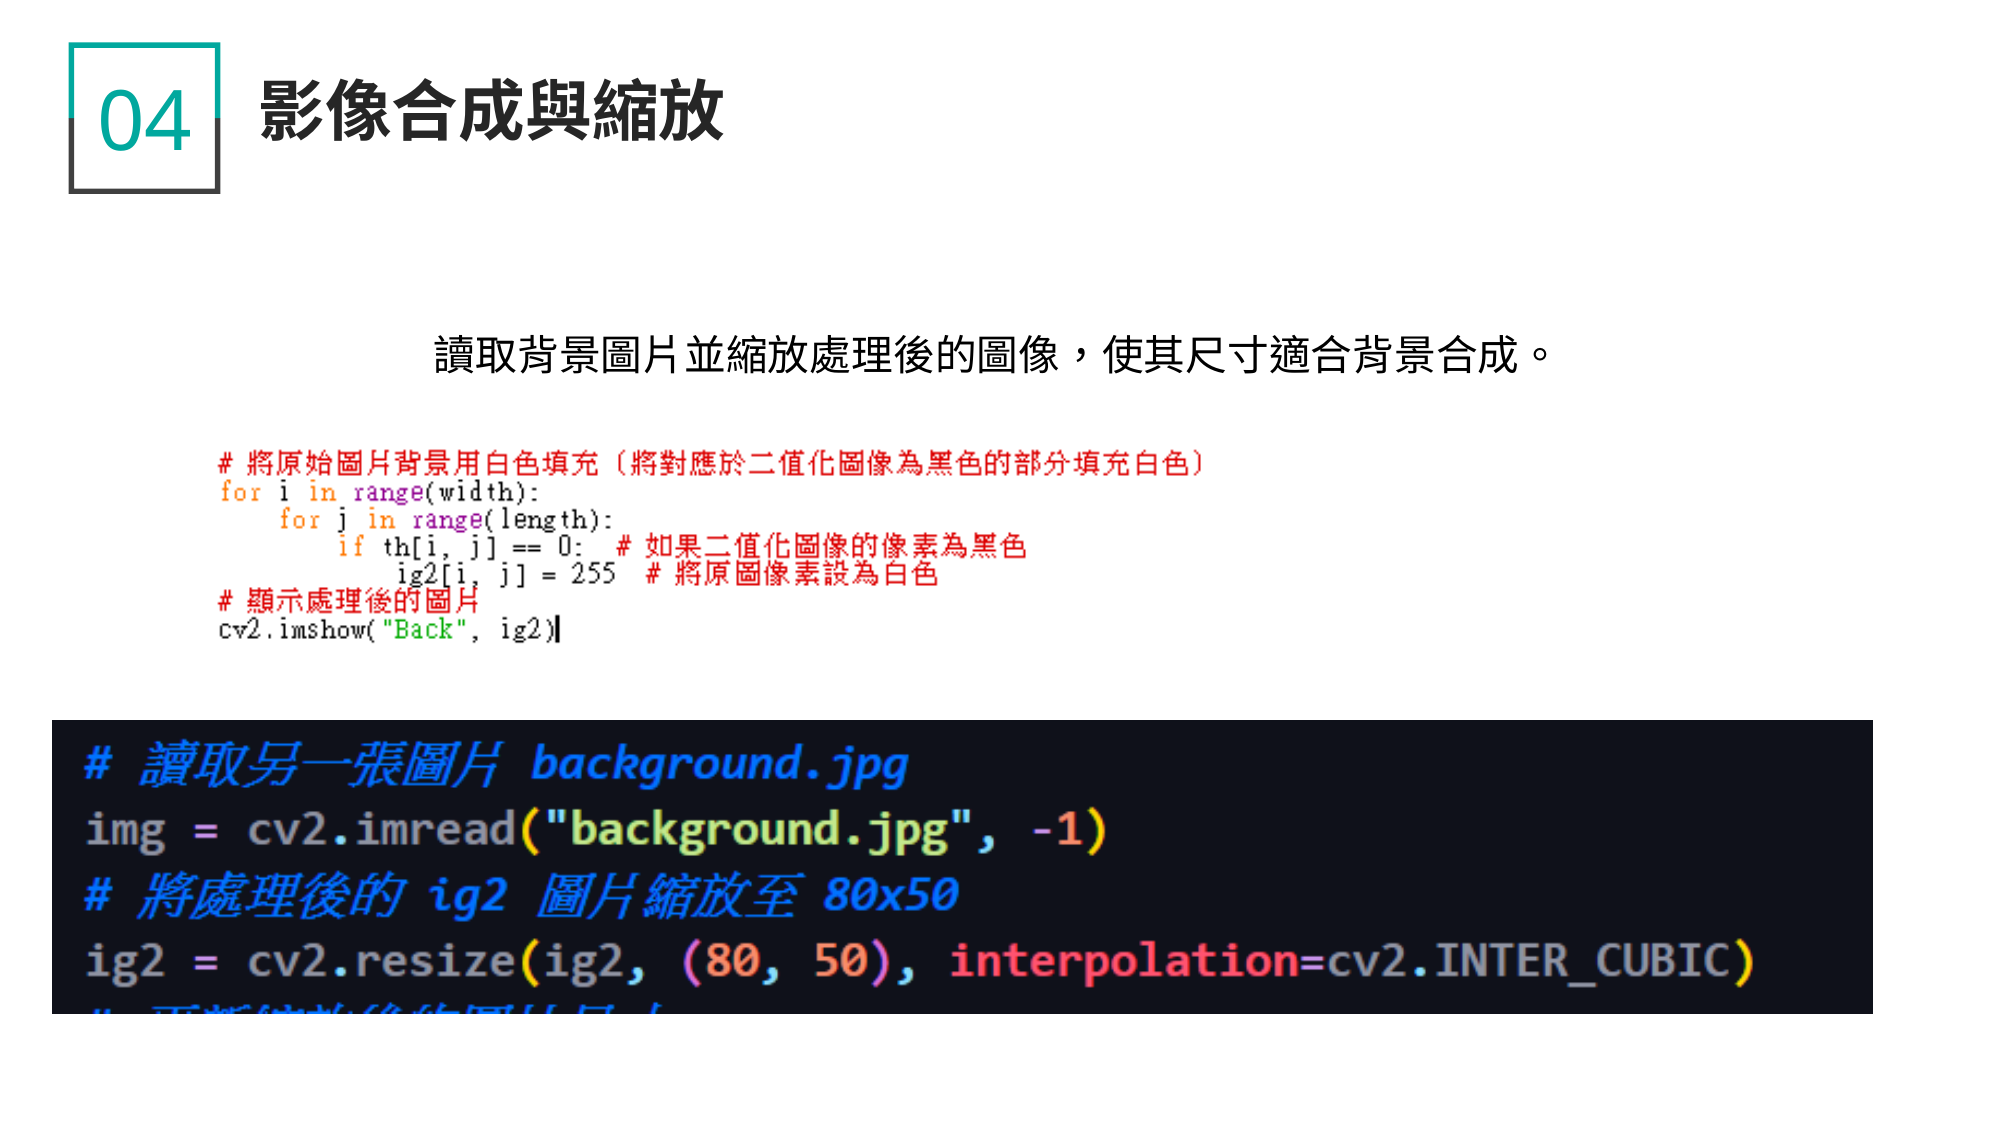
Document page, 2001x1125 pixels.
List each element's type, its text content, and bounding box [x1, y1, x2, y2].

text_box [68, 41, 221, 60]
text_box [68, 175, 221, 195]
text_box 04 [68, 60, 221, 175]
text_box 影像合成與縮放 [243, 60, 741, 156]
picture [51, 720, 1873, 1014]
text_box 讀取背景圖片並縮放處理後的圖像，使其尺寸適合背景合成。 [418, 321, 1582, 387]
picture [208, 442, 1279, 658]
